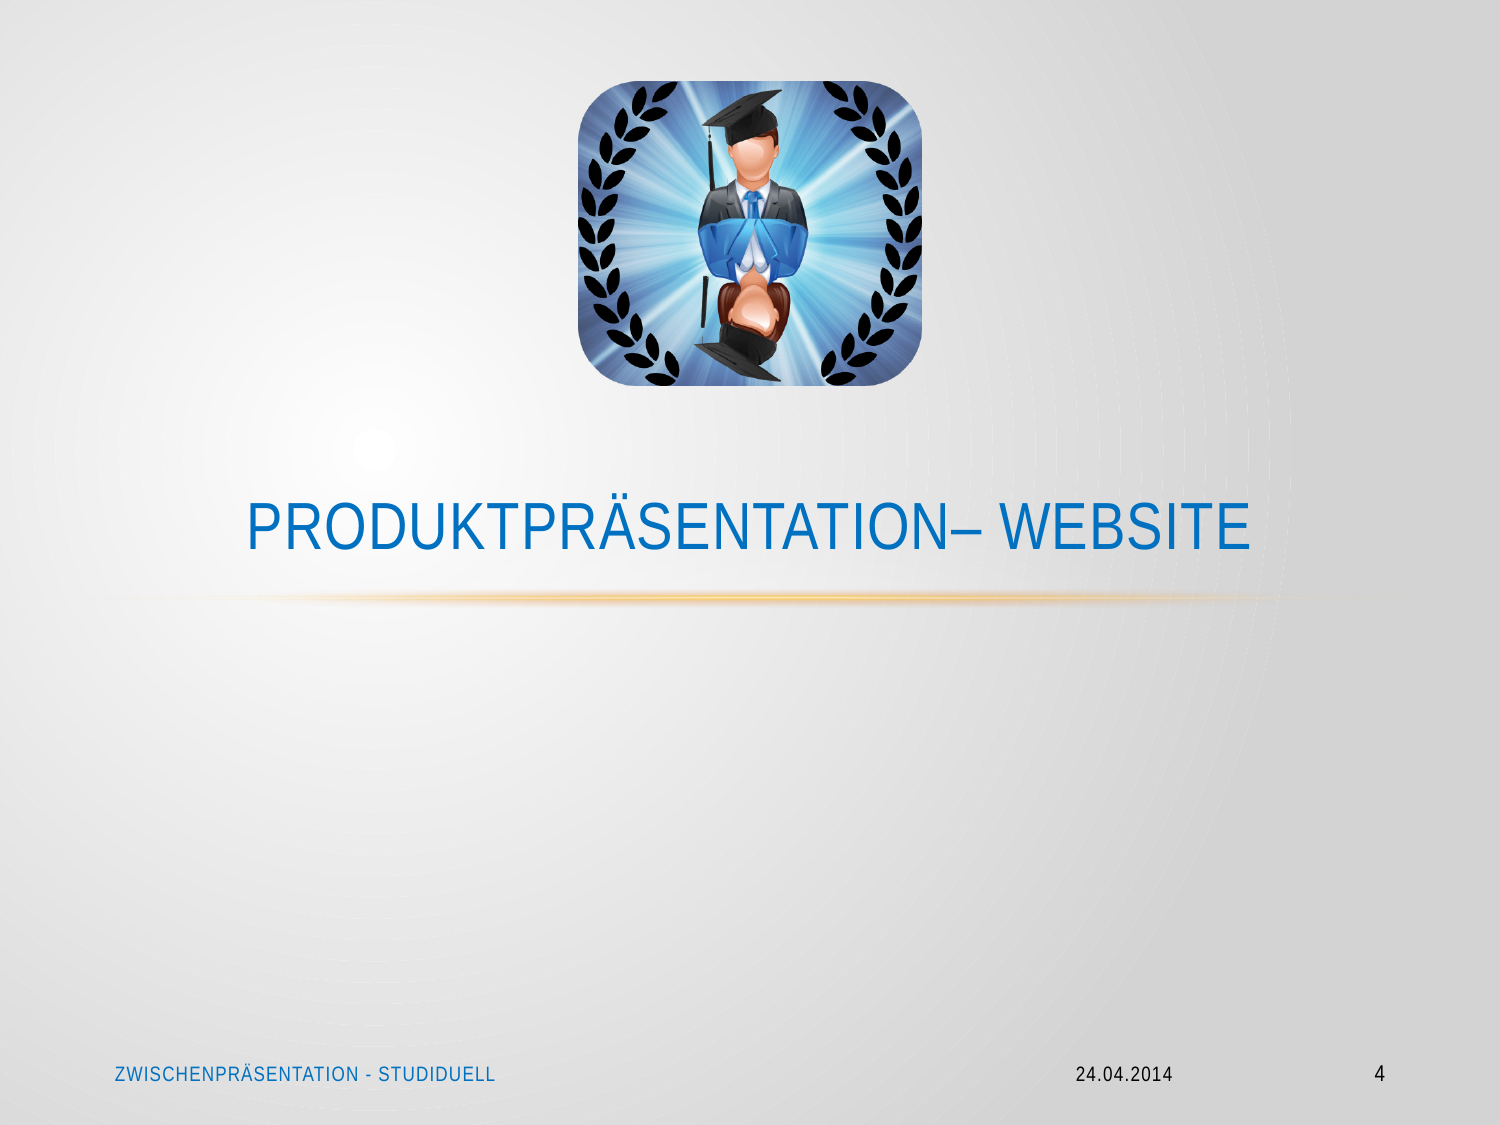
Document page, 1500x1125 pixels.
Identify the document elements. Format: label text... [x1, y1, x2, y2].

picture [0, 0, 1500, 750]
title Produktpräsentation– Website [112, 329, 1388, 571]
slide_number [937, 1042, 1188, 1103]
slide_number 4 [1237, 1042, 1400, 1103]
footer Zwischenpräsentation - Studiduell [99, 1042, 575, 1103]
